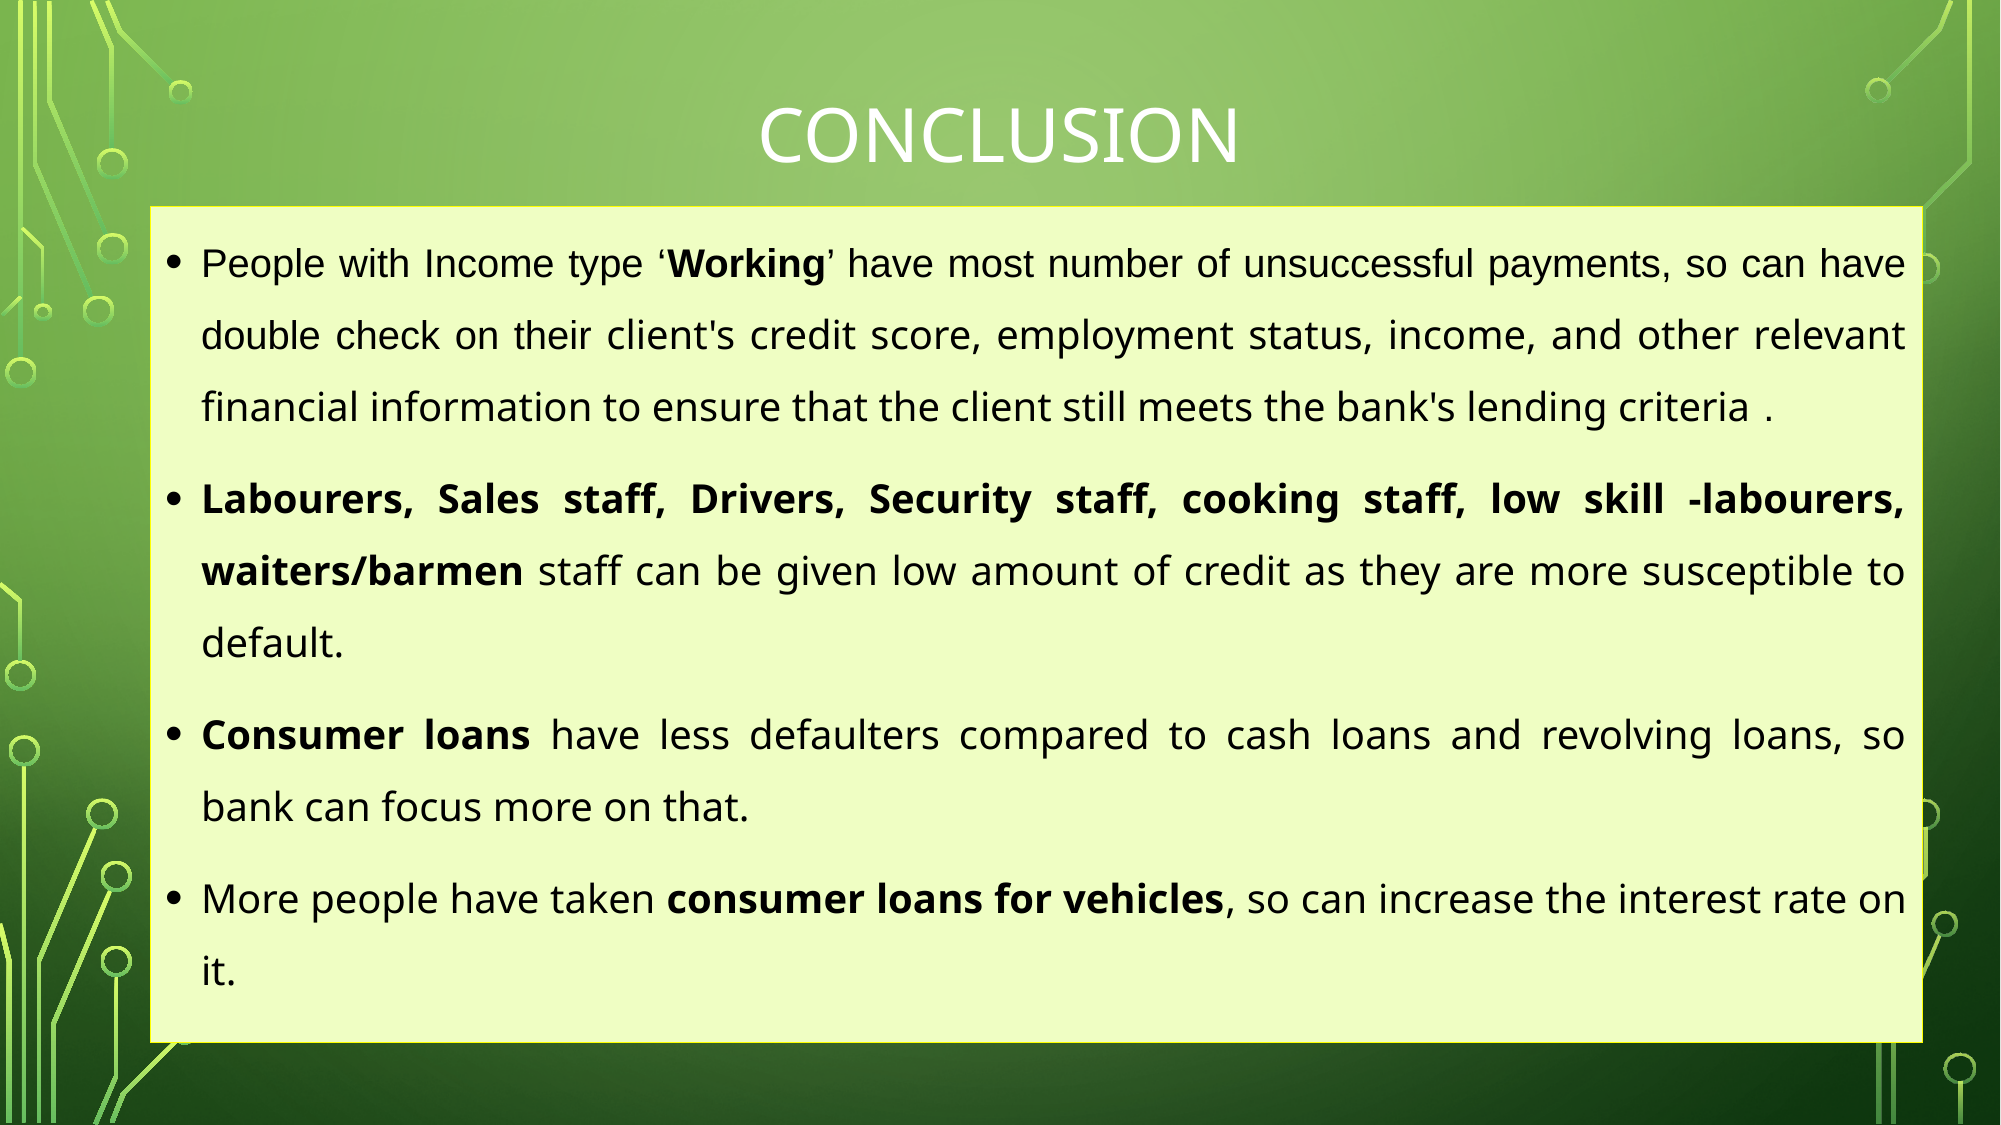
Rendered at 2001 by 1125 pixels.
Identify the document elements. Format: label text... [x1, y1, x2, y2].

title conclusion [150, 70, 1851, 206]
list People with Income type ‘Working’ have most number of unsuccessful payments, so can have double check on their client's credit score, employment status, income, and other relevant financial information to ensure that the client still meets the bank's lending criteria . Labourers, Sales staff, Drivers, Security staff, cooking staff, low skill -labourers, waiters/barmen staff can be given low amount of credit as they are more susceptible to default. Consumer loans have less defaulters compared to cash loans and revolving loans, so bank can focus more on that. More people have taken consumer loans for vehicles, so can increase the interest rate on it. [150, 206, 1923, 1043]
